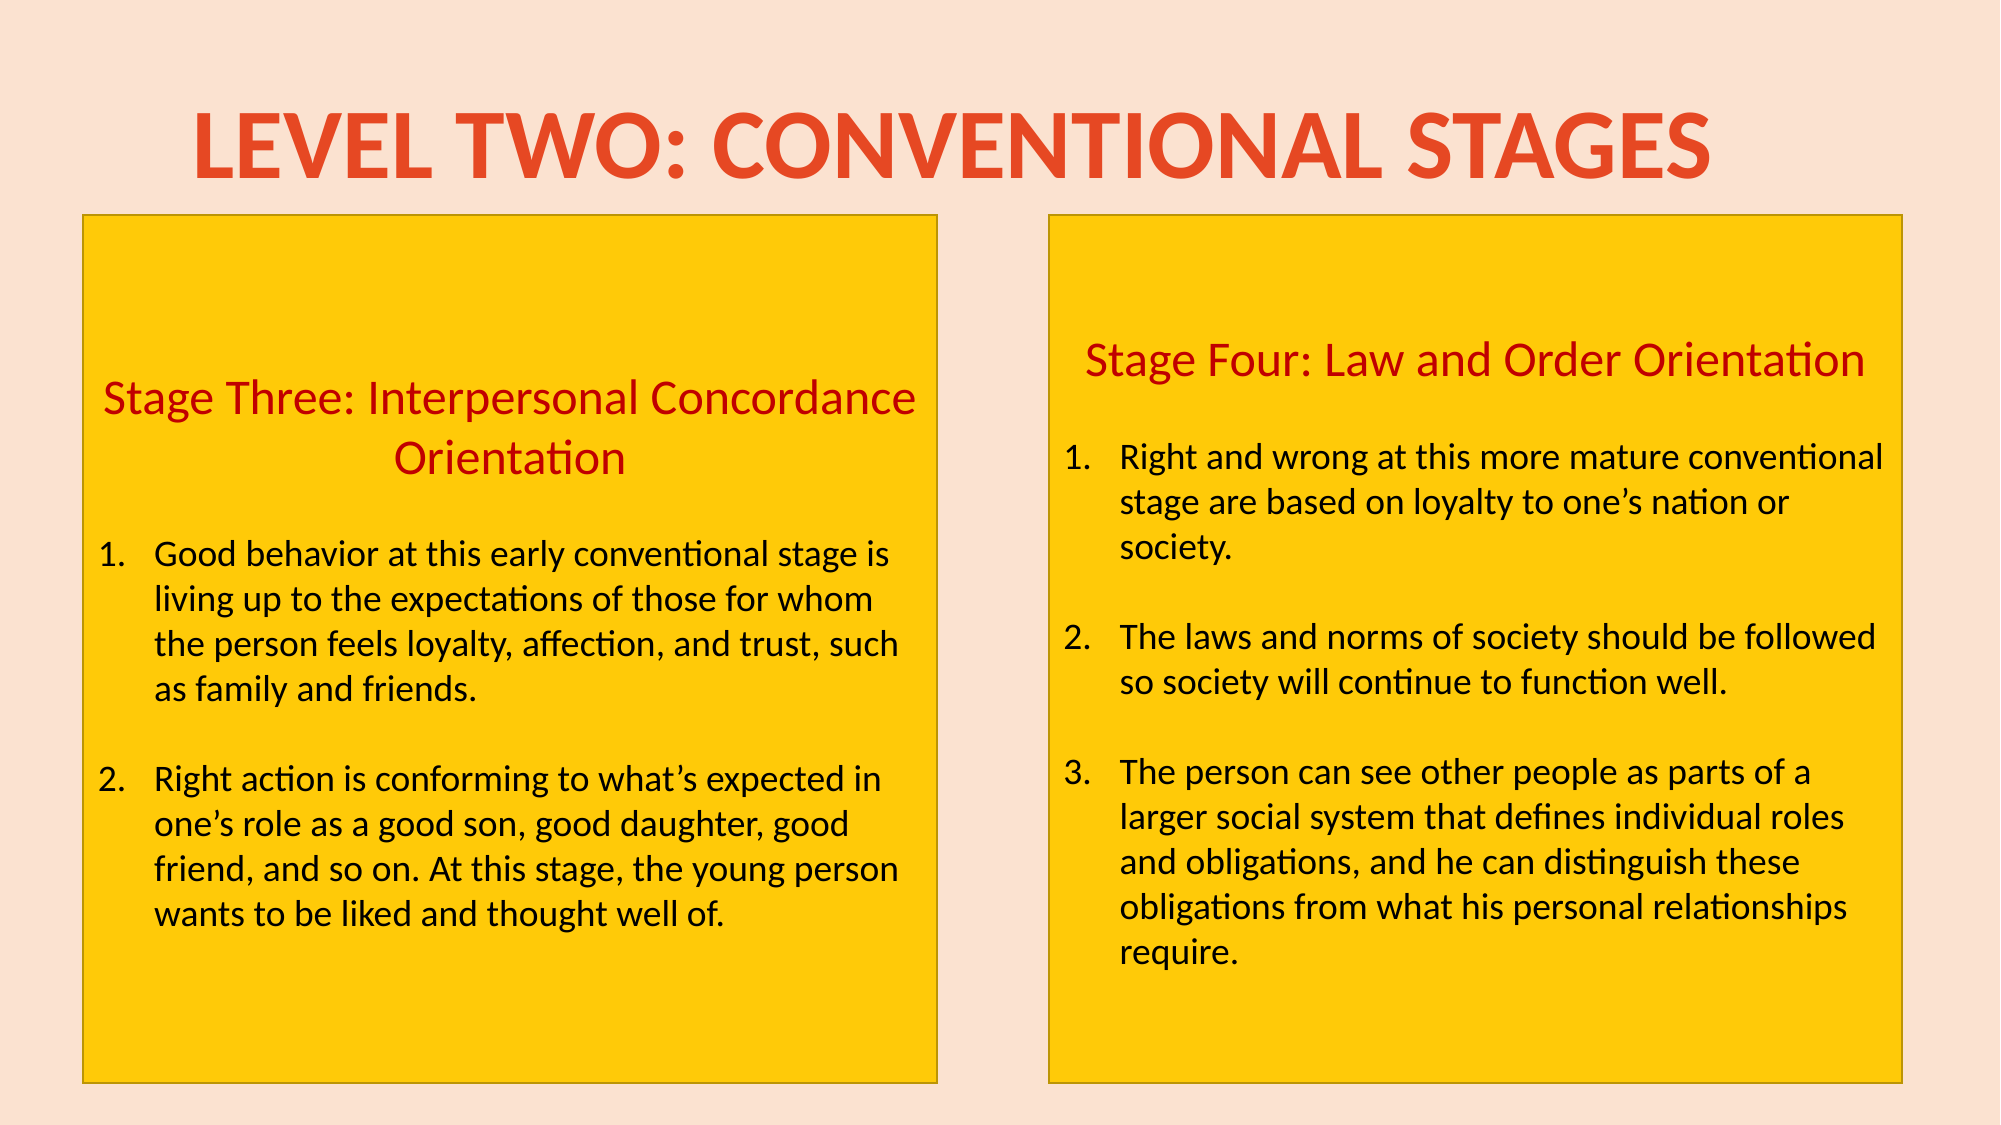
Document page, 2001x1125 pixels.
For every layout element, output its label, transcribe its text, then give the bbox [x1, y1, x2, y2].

title LEVEL TWO: CONVENTIONAL STAGES [177, 37, 1903, 255]
text_box Stage Three: Interpersonal Concordance Orientation Good behavior at this early conventional stage is living up to the expectations of those for whom the person feels loyalty, affection, and trust, such as family and friends. Right action is conforming to what’s expected in one’s role as a good son, good daughter, good friend, and so on. At this stage, the young person wants to be liked and thought well of. [82, 214, 938, 1084]
text_box Stage Four: Law and Order Orientation Right and wrong at this more mature conventional stage are based on loyalty to one’s nation or society. The laws and norms of society should be followed so society will continue to function well. The person can see other people as parts of a larger social system that defines individual roles and obligations, and he can distinguish these obligations from what his personal relationships require. [1048, 214, 1903, 1084]
